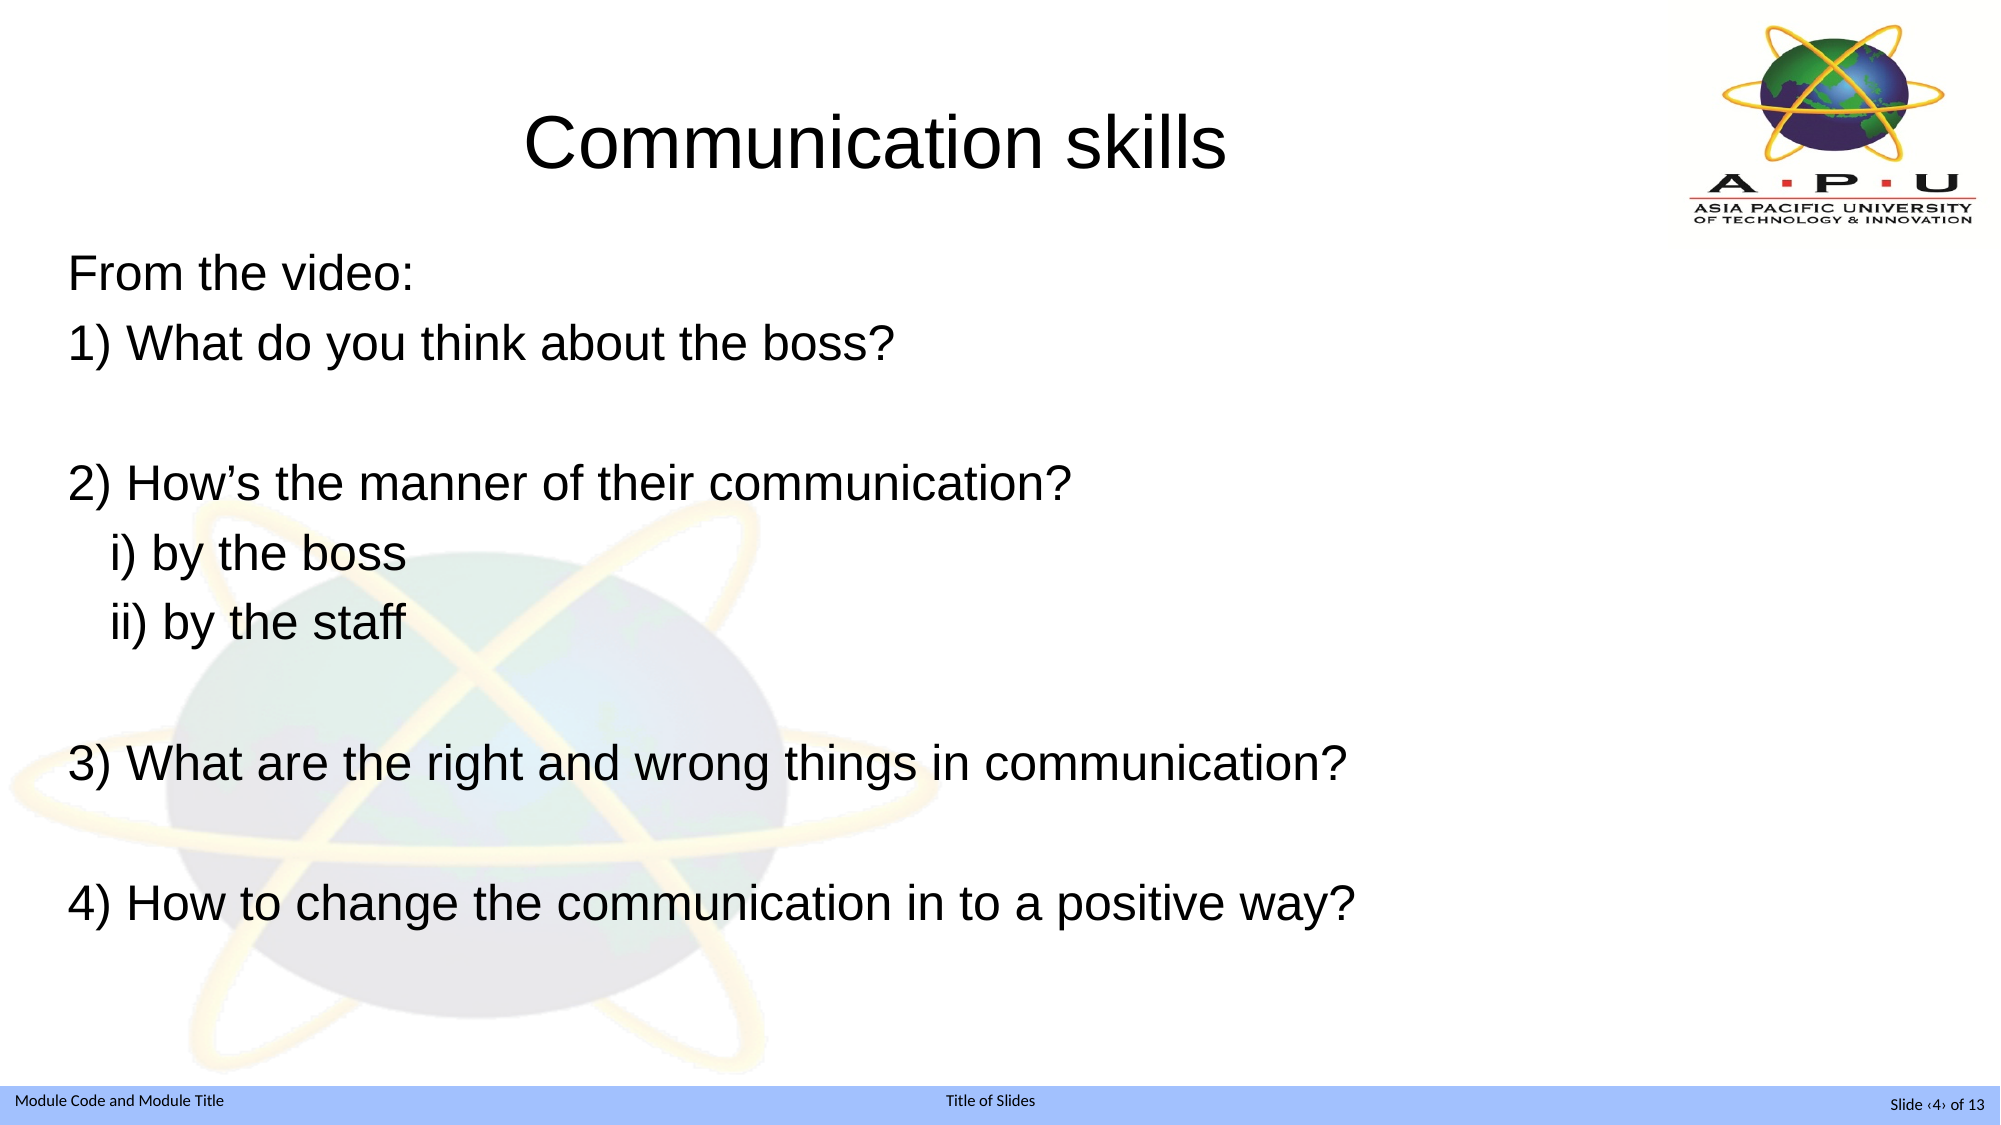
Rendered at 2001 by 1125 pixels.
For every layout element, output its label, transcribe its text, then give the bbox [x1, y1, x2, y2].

list From the video: 1) What do you think about the boss? 2) How’s the manner of their communication? i) by the boss ii) by the staff 3) What are the right and wrong things in communication? 4) How to change the communication in to a positive way? [52, 232, 1907, 1021]
picture [1668, 0, 2000, 249]
footer Slide ‹4› of 13 [1366, 1086, 2000, 1125]
title Communication skills [106, 45, 1647, 232]
